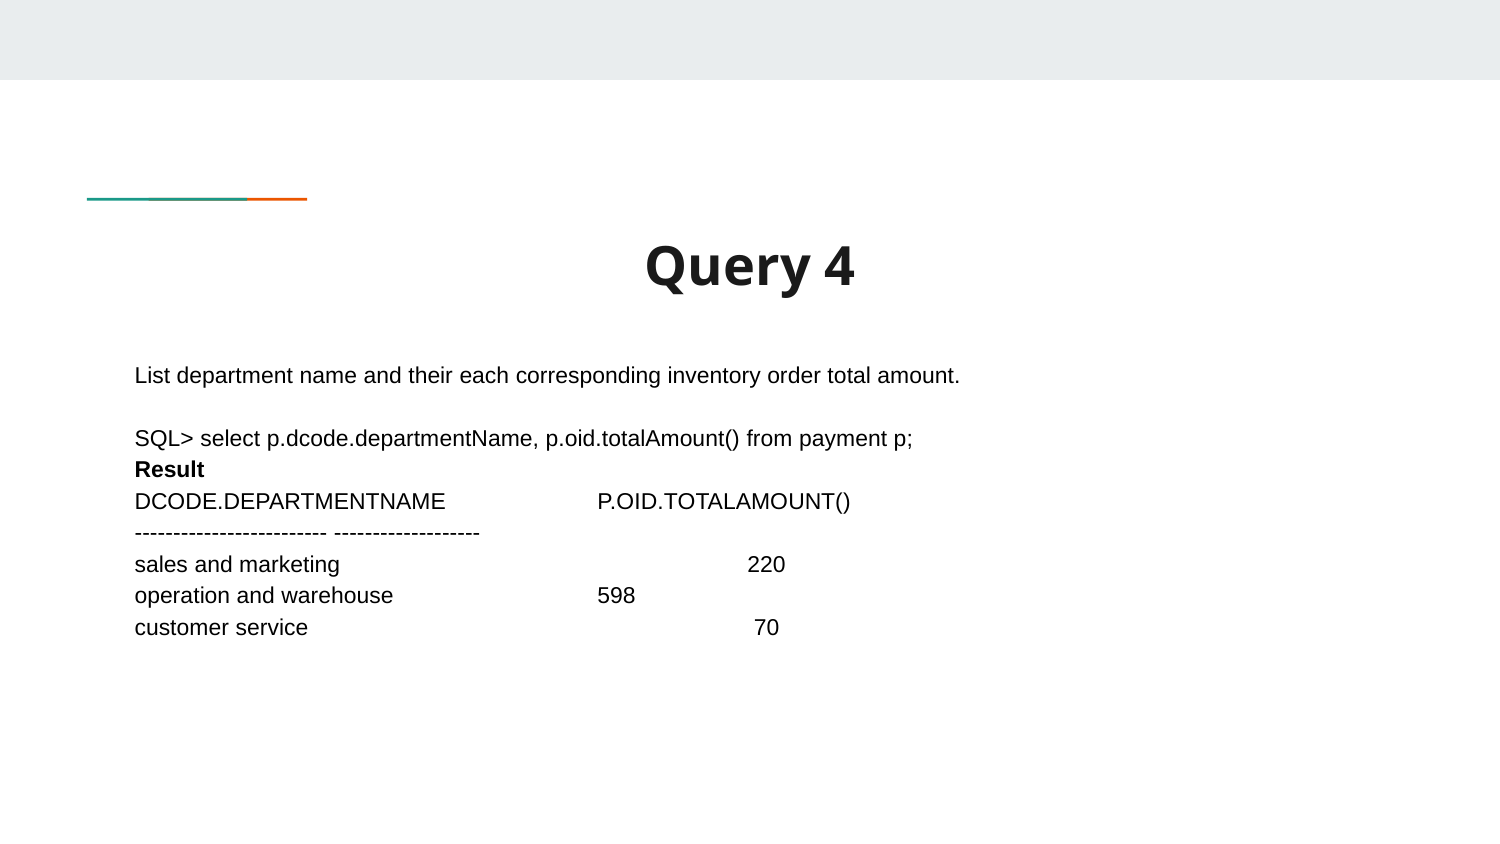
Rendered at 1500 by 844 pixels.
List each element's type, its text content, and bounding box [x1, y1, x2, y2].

list List department name and their each corresponding inventory order total amount. SQL> select p.dcode.departmentName, p.oid.totalAmount() from payment p; Result DCODE.DEPARTMENTNAME P.OID.TOTALAMOUNT() ------------------------- ------------------- sales and marketing 220 operation and warehouse 598 customer service 70 [119, 341, 1381, 712]
title Query 4 [119, 216, 1381, 305]
